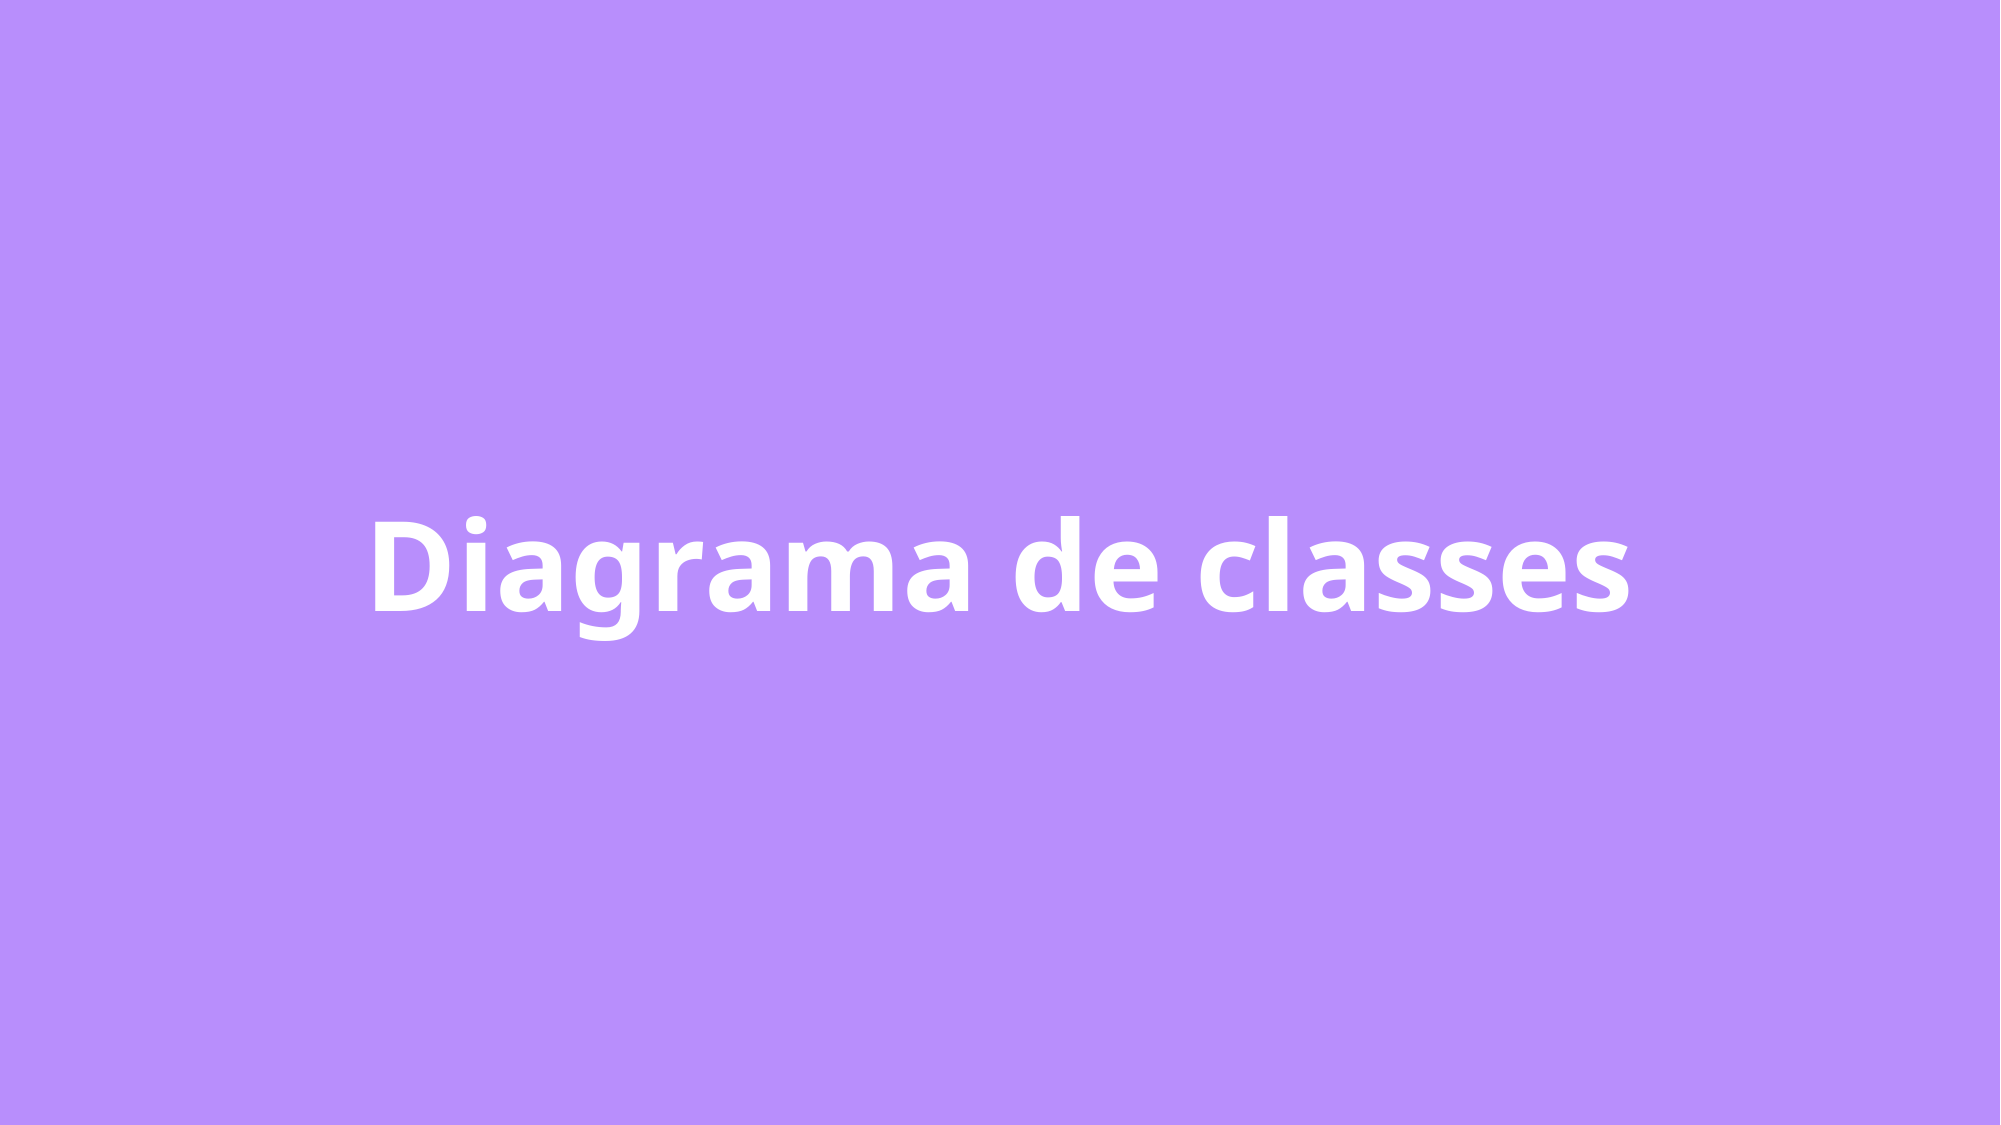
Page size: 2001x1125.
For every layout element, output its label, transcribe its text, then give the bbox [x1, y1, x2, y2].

text_box [0, 0, 2000, 1125]
text_box Diagrama de classes [329, 479, 1671, 644]
